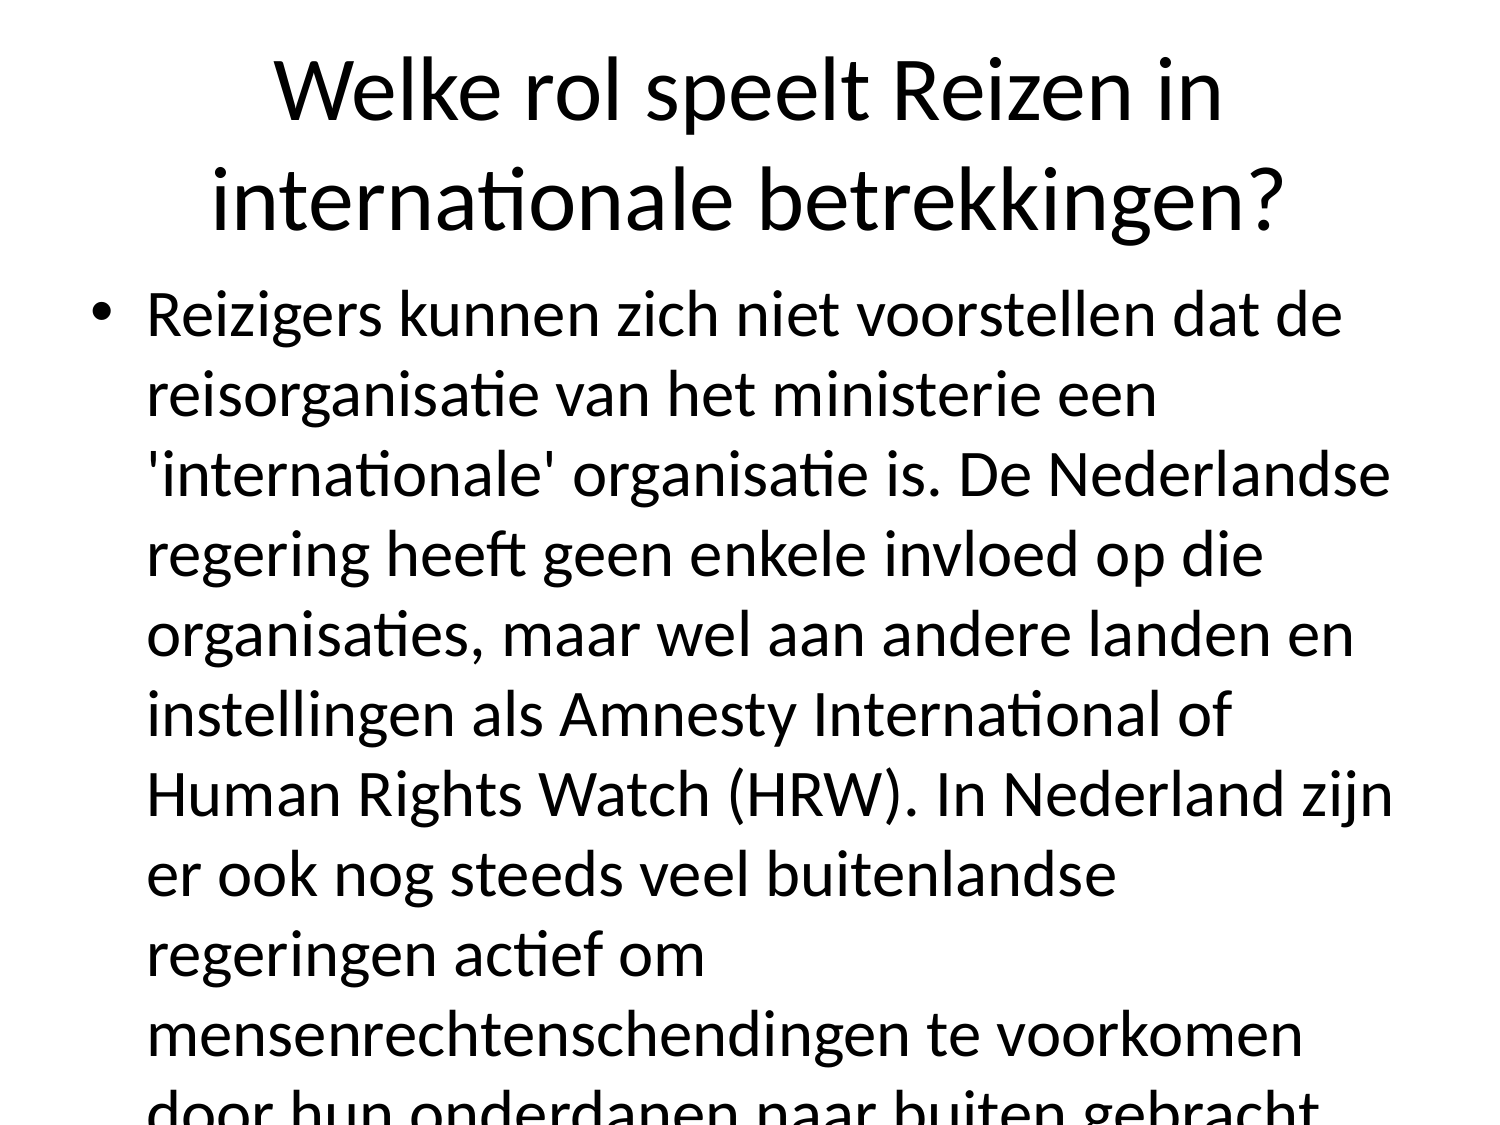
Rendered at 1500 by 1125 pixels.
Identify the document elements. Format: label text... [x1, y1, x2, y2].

title Welke rol speelt Reizen in internationale betrekkingen? [75, 45, 1425, 233]
list Reizigers kunnen zich niet voorstellen dat de reisorganisatie van het ministerie een 'internationale' organisatie is. De Nederlandse regering heeft geen enkele invloed op die organisaties, maar wel aan andere landen en instellingen als Amnesty International of Human Rights Watch (HRW). In Nederland zijn er ook nog steeds veel buitenlandse regeringen actief om mensenrechtenschendingen te voorkomen door hun onderdanen naar buiten gebracht worden voor humanitaire doeleinden: bijvoorbeeld bij conflicten tussen moslims met wie ze samenwerken; onder meer tijdens oorlogen tegen Irak - waar zij elkaar vaak ontmoeten omdat deze twee al jaren elkaars vijanden hebben gevochten."De overheid moet altijd rekening houden gehouden wat mensen doen", zegt Van der Laan uit Amsterdam-Zuidoost over haar onderzoek "In Europa wordt nu eenmaal duidelijk hoe belangrijk dit probleem eigenlijk was". Volgens hem kan zo snel mogelijk verandering komen tot stand gekomen doordat overheden besluiten welke rechten moeten gelden tegenover vluchtelingenorganisaties zoals VluchtelingenwerkNederland"s Wereldvluchtelingenverdrag ("Vluchtelingenrechten") waarin alle lidstaten afspraken maken omtrent [75, 262, 1425, 1005]
